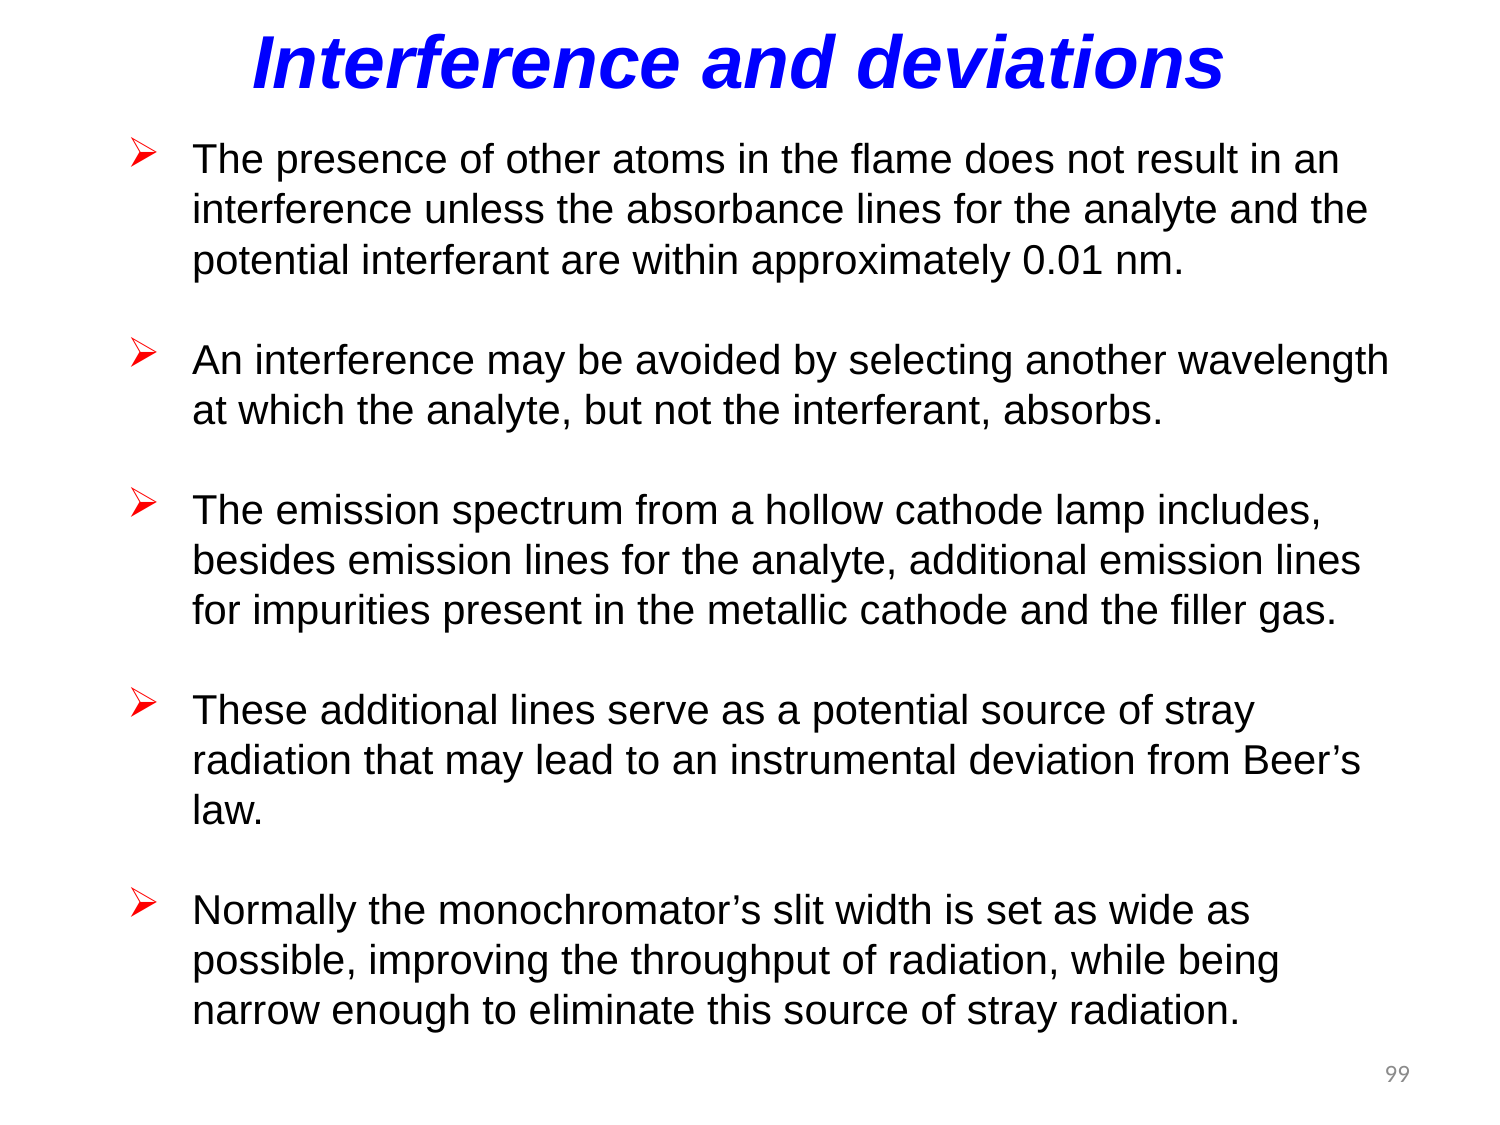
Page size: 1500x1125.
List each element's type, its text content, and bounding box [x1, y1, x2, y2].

slide_number 99 [1074, 1042, 1425, 1103]
text_box Interference and deviations [237, 6, 1275, 112]
text_box The presence of other atoms in the flame does not result in an interference unless the absorbance lines for the analyte and the potential interferant are within approximately 0.01 nm. An interference may be avoided by selecting another wavelength at which the analyte, but not the interferant, absorbs. The emission spectrum from a hollow cathode lamp includes, besides emission lines for the analyte, additional emission lines for impurities present in the metallic cathode and the filler gas. These additional lines serve as a potential source of stray radiation that may lead to an instrumental deviation from Beer’s law. Normally the monochromator’s slit width is set as wide as possible, improving the throughput of radiation, while being narrow enough to eliminate this source of stray radiation. [112, 124, 1425, 1041]
